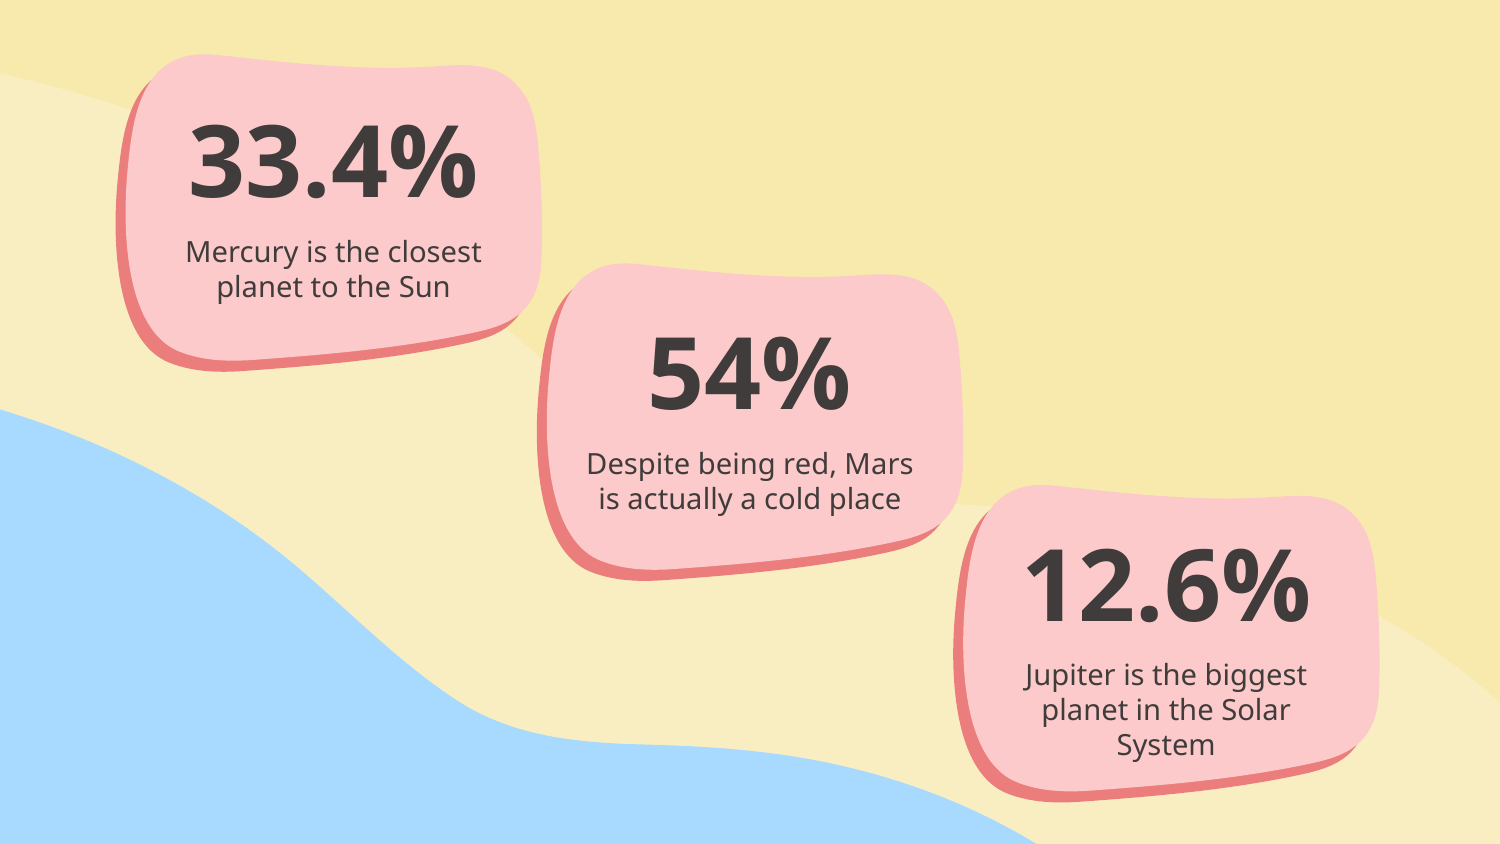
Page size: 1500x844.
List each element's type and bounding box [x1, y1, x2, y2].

text_box [115, 52, 543, 374]
text_box [952, 483, 1380, 804]
text_box [536, 261, 964, 583]
